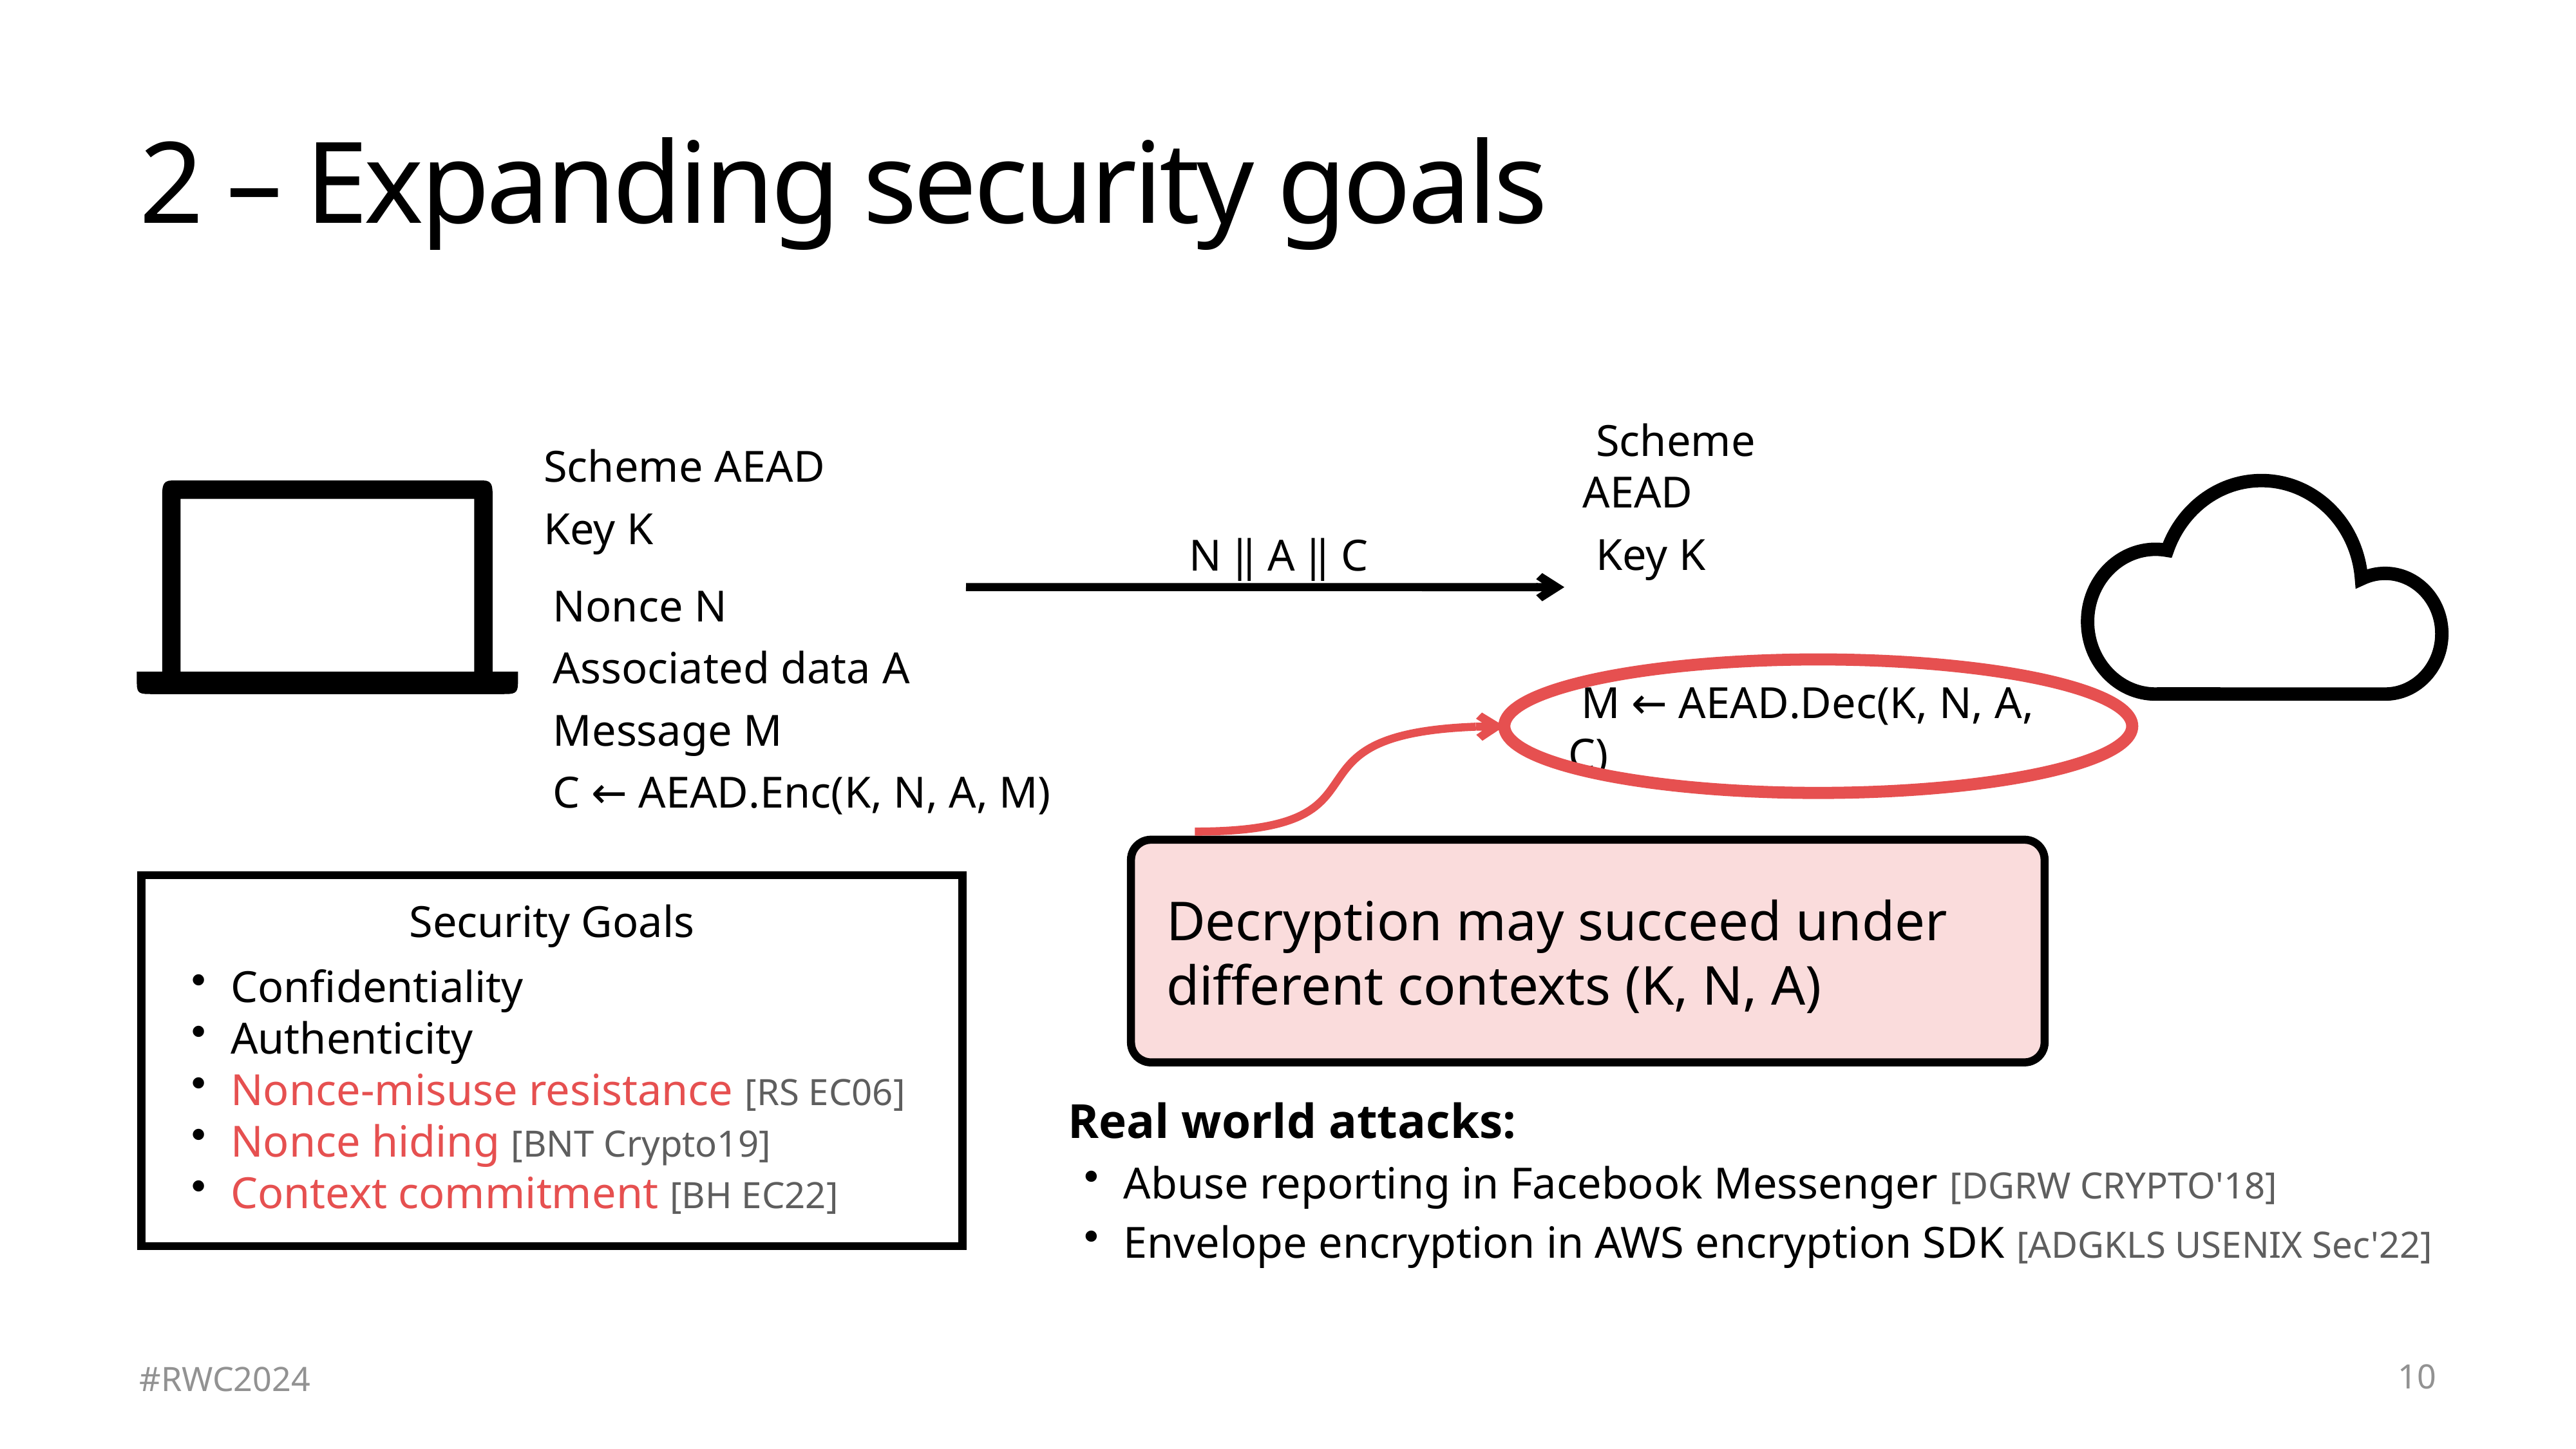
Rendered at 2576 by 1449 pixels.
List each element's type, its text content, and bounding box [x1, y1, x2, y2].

text_box [137, 480, 518, 694]
text_box [1504, 659, 2132, 793]
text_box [1194, 726, 1505, 832]
slide_number 10 [1475, 1349, 2443, 1406]
text_box Real world attacks: Abuse reporting in Facebook Messenger [DGRW CRYPTO'18] Envelope encryption in AWS encryption SDK [ADGKLS USENIX Sec'22] [1038, 1086, 2478, 1273]
text_box Decryption may succeed under different contexts (K, N, A) [1131, 839, 2045, 1063]
text_box Security Goals Confidentiality Authenticity Nonce-misuse resistance [RS EC06] Nonce hiding [BNT Crypto19] Context commitment [BH EC22] [141, 875, 963, 1247]
text_box Scheme AEAD Key K [538, 433, 831, 558]
text_box N ‖ A ‖ C [1183, 522, 1374, 583]
text_box [2087, 480, 2442, 694]
title 2 – Expanding security goals [133, 85, 2443, 251]
text_box Scheme AEAD Key K [1577, 433, 1870, 558]
text_box Nonce N Associated data A Message M C ← AEAD.Enc(K, N, A, M) [547, 573, 1057, 822]
